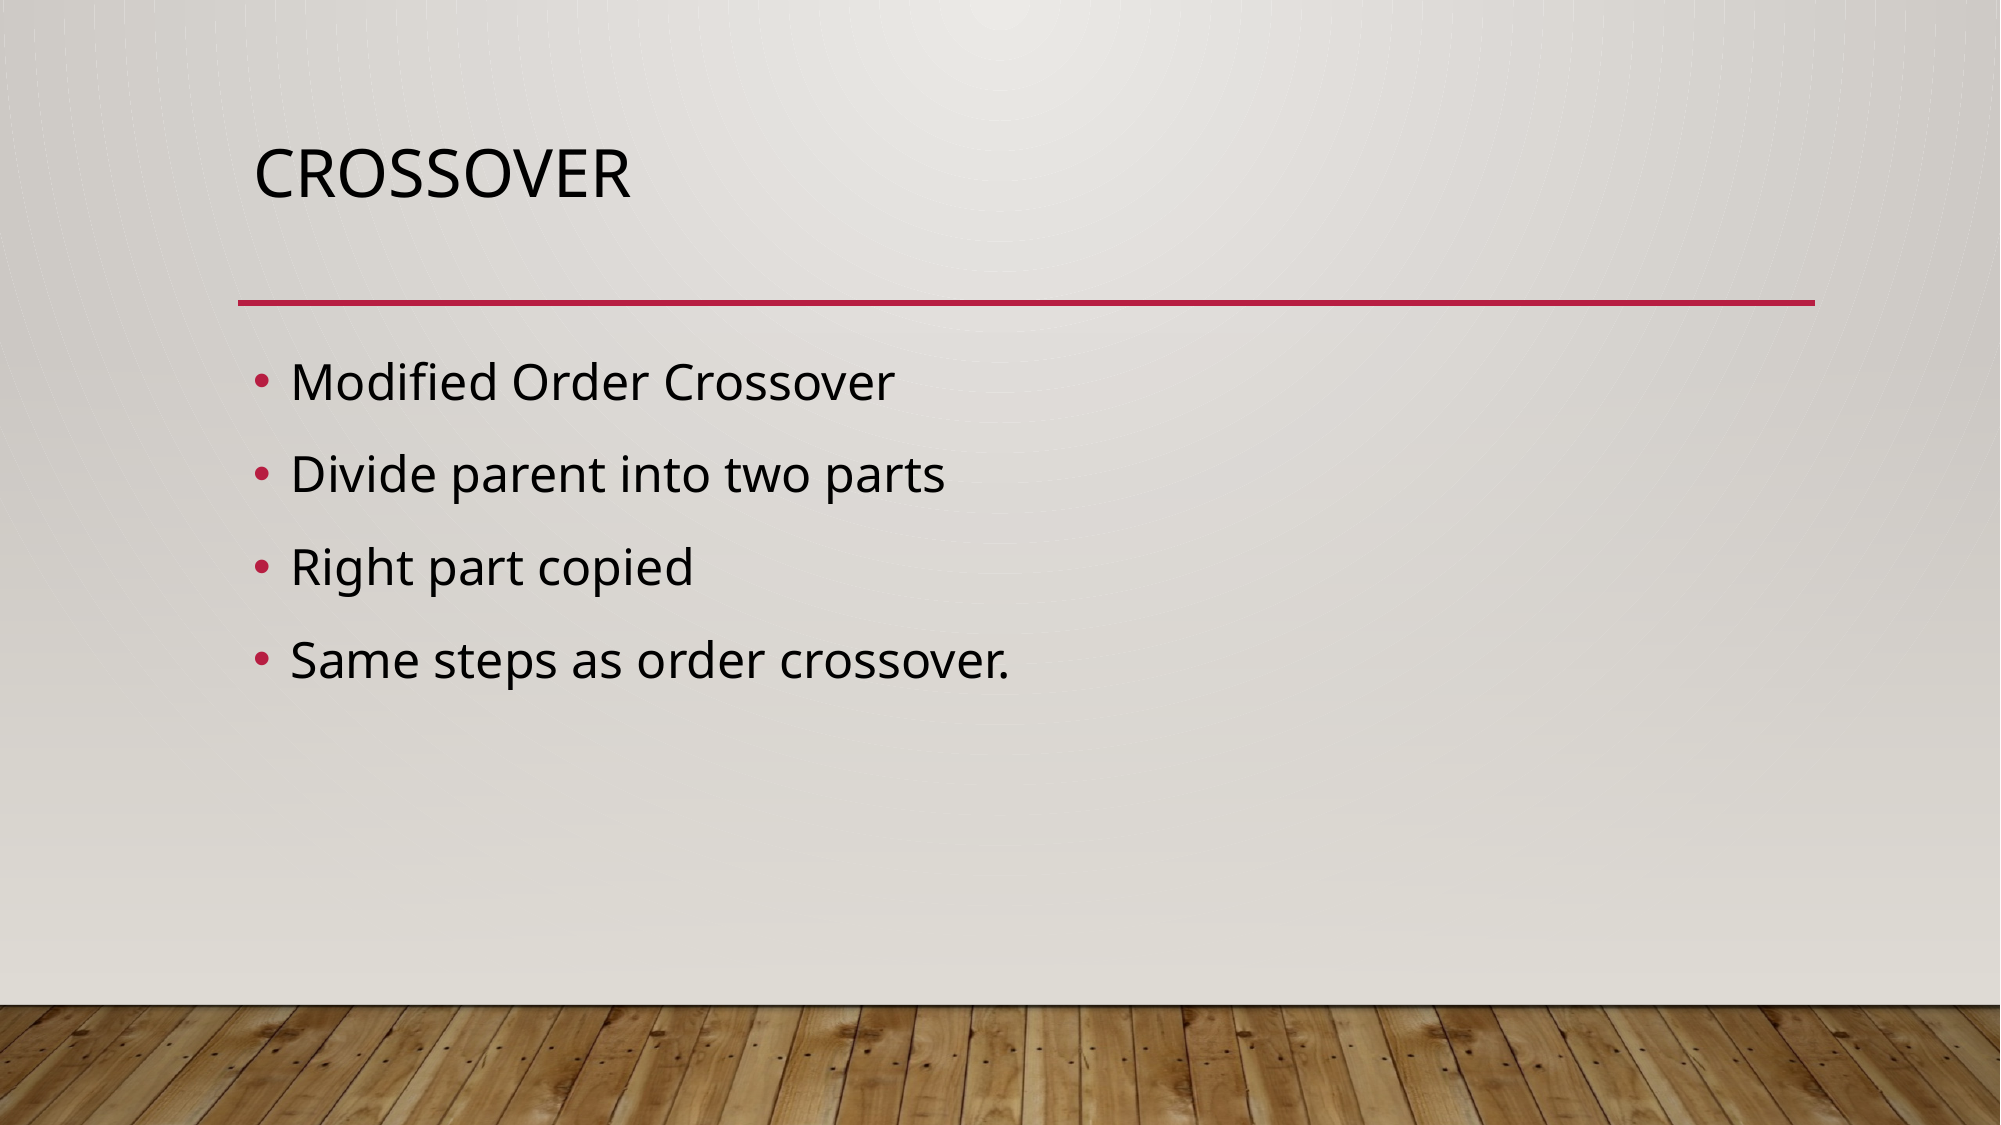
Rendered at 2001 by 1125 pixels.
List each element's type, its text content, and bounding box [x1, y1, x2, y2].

title Crossover [238, 131, 1814, 305]
list Modified Order Crossover Divide parent into two parts Right part copied Same steps as order crossover. [238, 330, 1814, 897]
picture [0, 1005, 2000, 1125]
